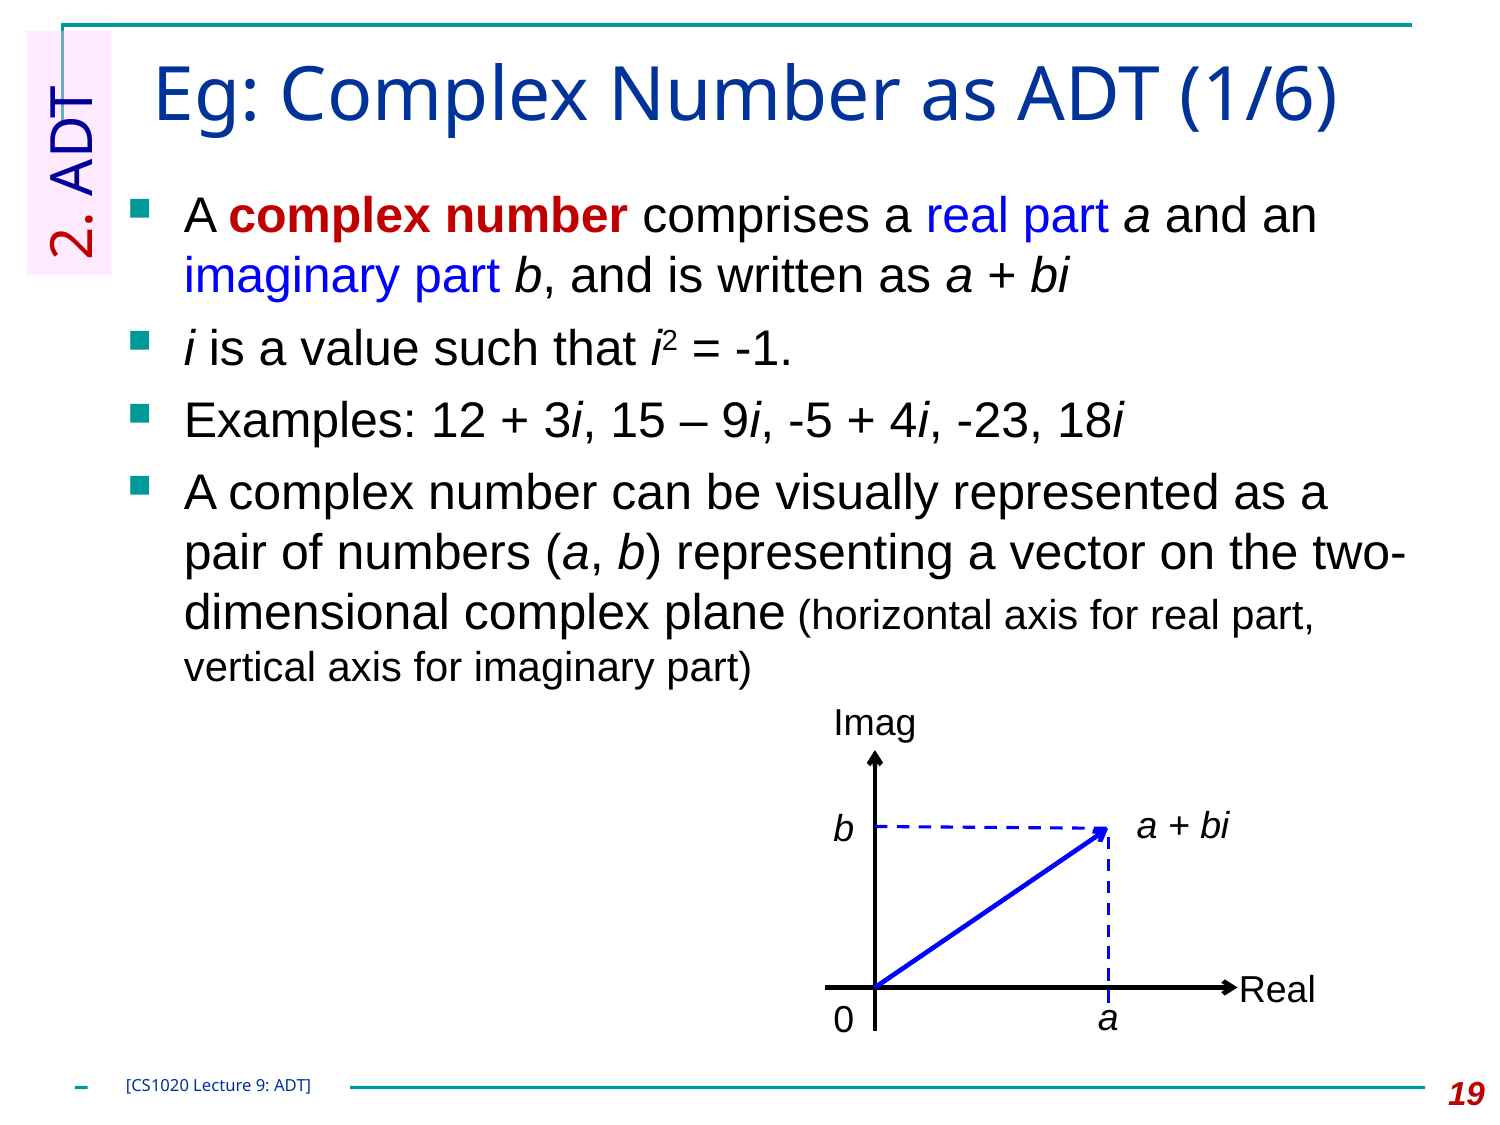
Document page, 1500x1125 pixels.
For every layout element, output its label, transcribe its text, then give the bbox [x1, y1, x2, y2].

title Eg: Complex Number as ADT (1/6) [137, 37, 1463, 168]
text_box [CS1020 Lecture 9: ADT] [87, 1074, 350, 1100]
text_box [812, 690, 1338, 1051]
text_box 2. ADT [26, 30, 112, 276]
list A complex number comprises a real part a and an imaginary part b, and is written as a + bi i is a value such that i2 = -1. Examples: 12 + 3i, 15 – 9i, -5 + 4i, -23, 18i [112, 174, 1426, 476]
slide_number 19 [1400, 1065, 1500, 1125]
text_box A complex number can be visually represented as a pair of numbers (a, b) representing a vector on the two-dimensional complex plane (horizontal axis for real part, vertical axis for imaginary part) [112, 451, 1425, 721]
